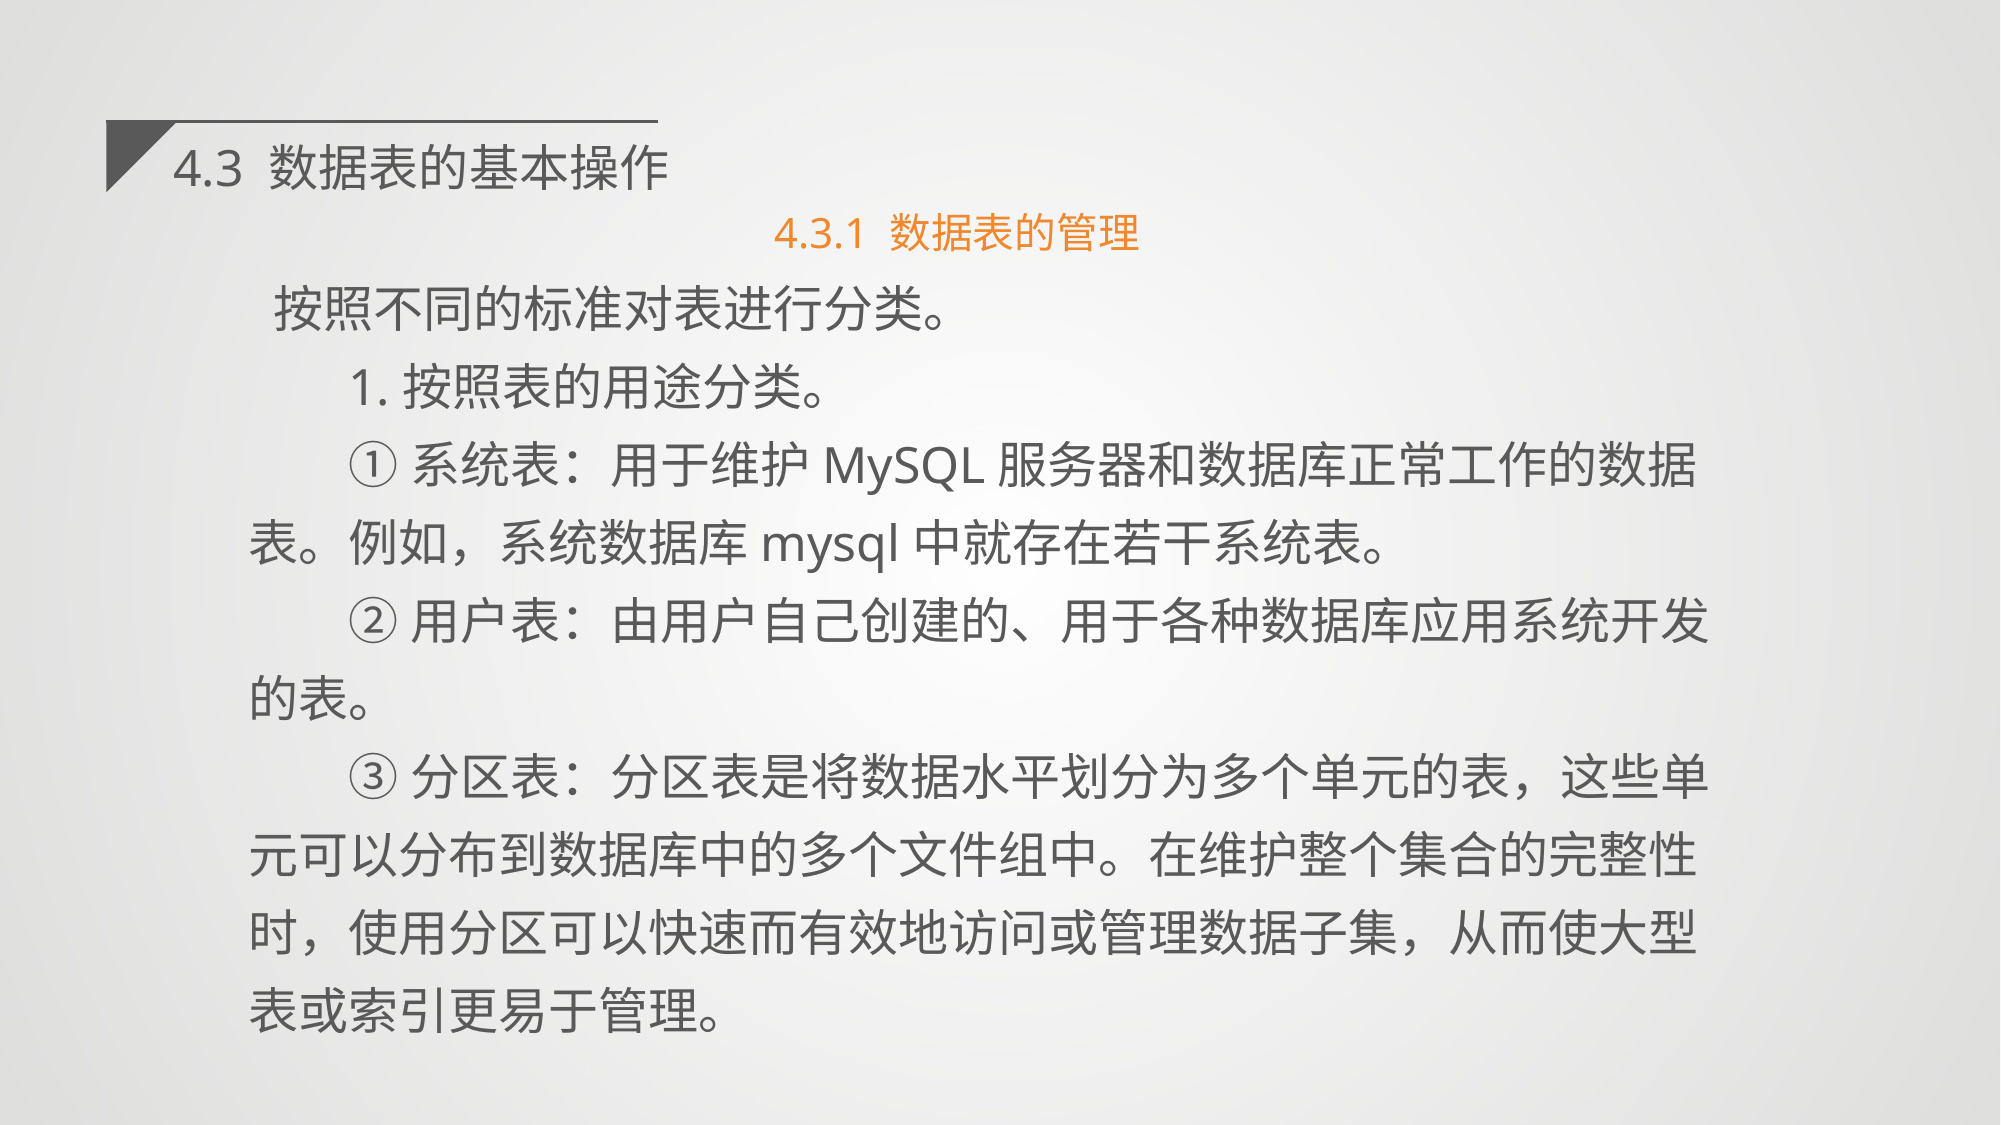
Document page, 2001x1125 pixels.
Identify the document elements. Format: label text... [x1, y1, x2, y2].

text_box [105, 120, 178, 195]
text_box 4.3 数据表的基本操作 [158, 103, 752, 230]
picture [0, 0, 2001, 1125]
text_box 按照不同的标准对表进行分类。 1.按照表的用途分类。 ①系统表：用于维护MySQL服务器和数据库正常工作的数据表。例如，系统数据库mysql中就存在若干系统表。 ②用户表：由用户自己创建的、用于各种数据库应用系统开发的表。 ③分区表：分区表是将数据水平划分为多个单元的表，这些单元可以分布到数据库中的多个文件组中。在维护整个集合的完整性时，使用分区可以快速而有效地访问或管理数据子集，从而使大型表或索引更易于管理。 [158, 252, 1740, 1047]
text_box 4.3.1 数据表的管理 [759, 174, 1155, 264]
